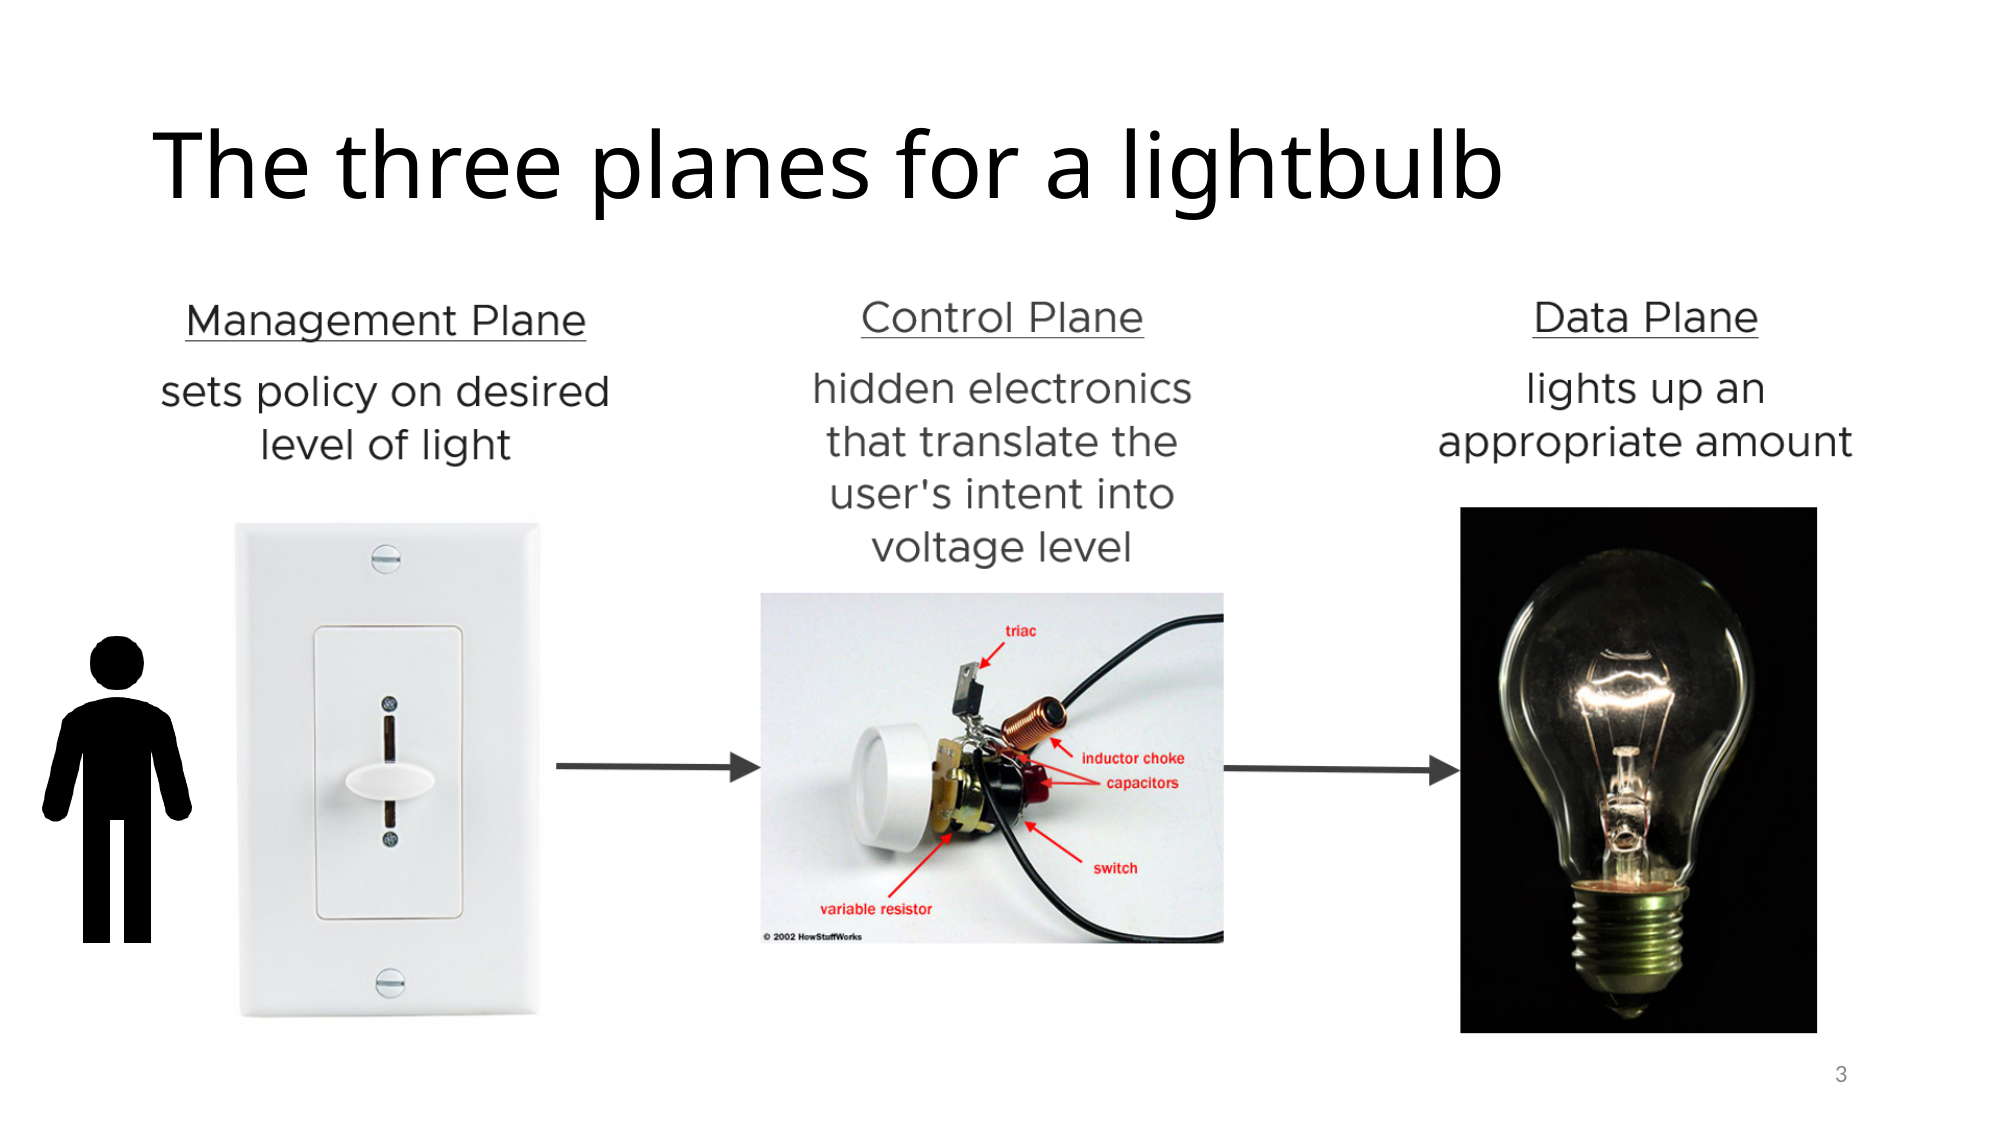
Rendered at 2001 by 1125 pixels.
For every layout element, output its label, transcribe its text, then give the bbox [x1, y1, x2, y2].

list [137, 260, 1863, 1053]
slide_number 3 [1412, 1053, 1863, 1103]
title The three planes for a lightbulb [137, 59, 1863, 260]
picture [30, 625, 207, 943]
